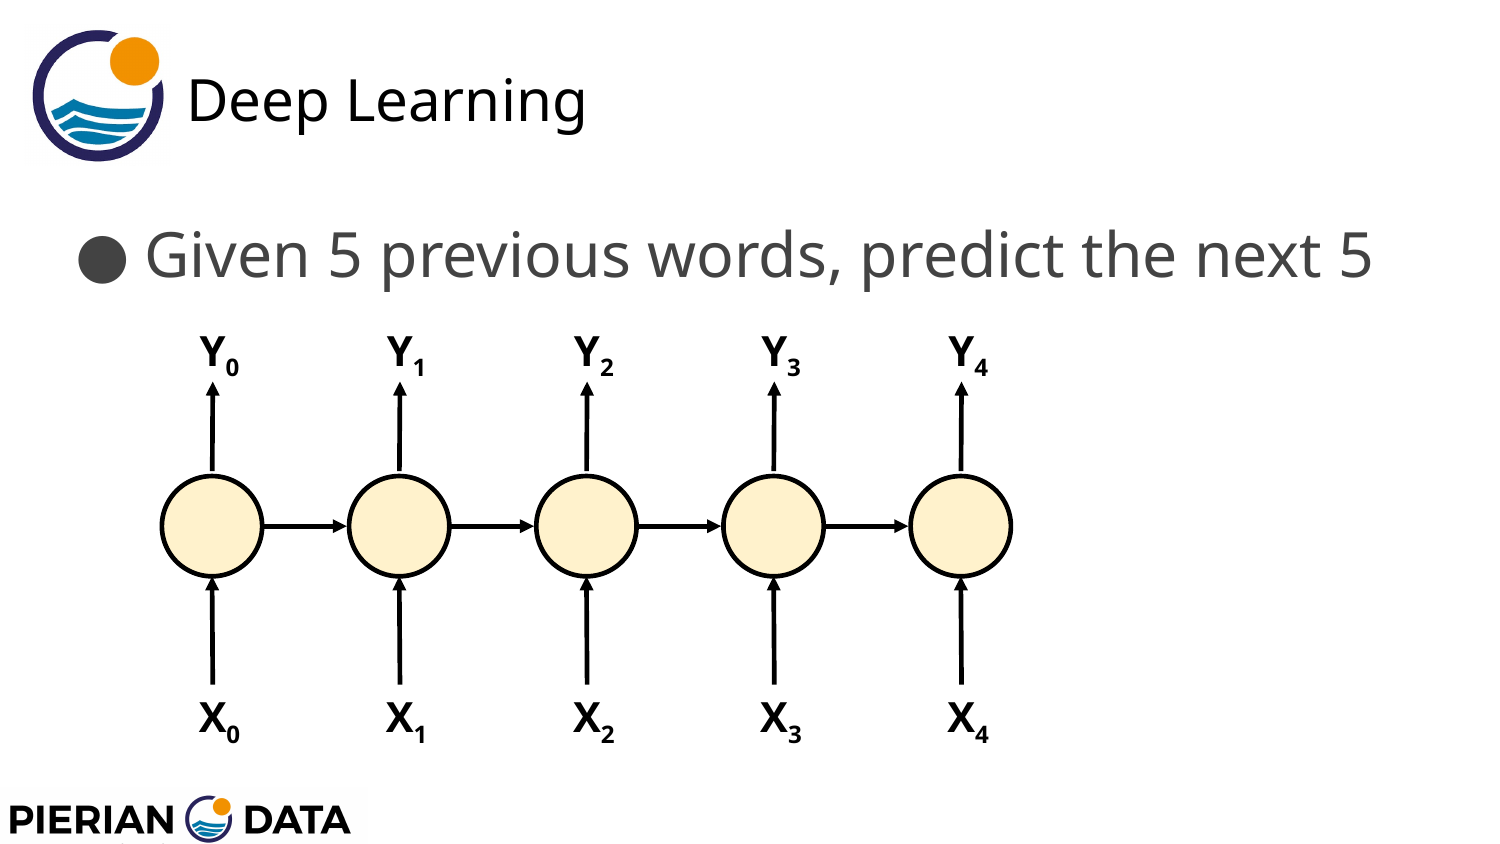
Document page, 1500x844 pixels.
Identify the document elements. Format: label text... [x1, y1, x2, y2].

text_box Y4 [895, 309, 1042, 377]
text_box X1 [333, 676, 480, 743]
text_box [910, 476, 1011, 577]
picture [24, 24, 172, 167]
text_box X4 [895, 676, 1042, 743]
title Deep Learning [176, 48, 1449, 143]
text_box [161, 476, 263, 577]
text_box Y0 [146, 309, 293, 377]
list Given 5 previous words, predict the next 5 [54, 189, 1483, 305]
text_box [723, 476, 824, 577]
picture [0, 787, 368, 844]
text_box [349, 476, 450, 577]
text_box X0 [146, 676, 293, 743]
text_box [536, 476, 637, 577]
text_box X3 [708, 676, 854, 743]
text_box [396, 676, 401, 687]
text_box X2 [520, 676, 667, 743]
text_box Y2 [520, 309, 667, 377]
text_box Y1 [333, 309, 480, 377]
text_box Y3 [708, 309, 854, 377]
